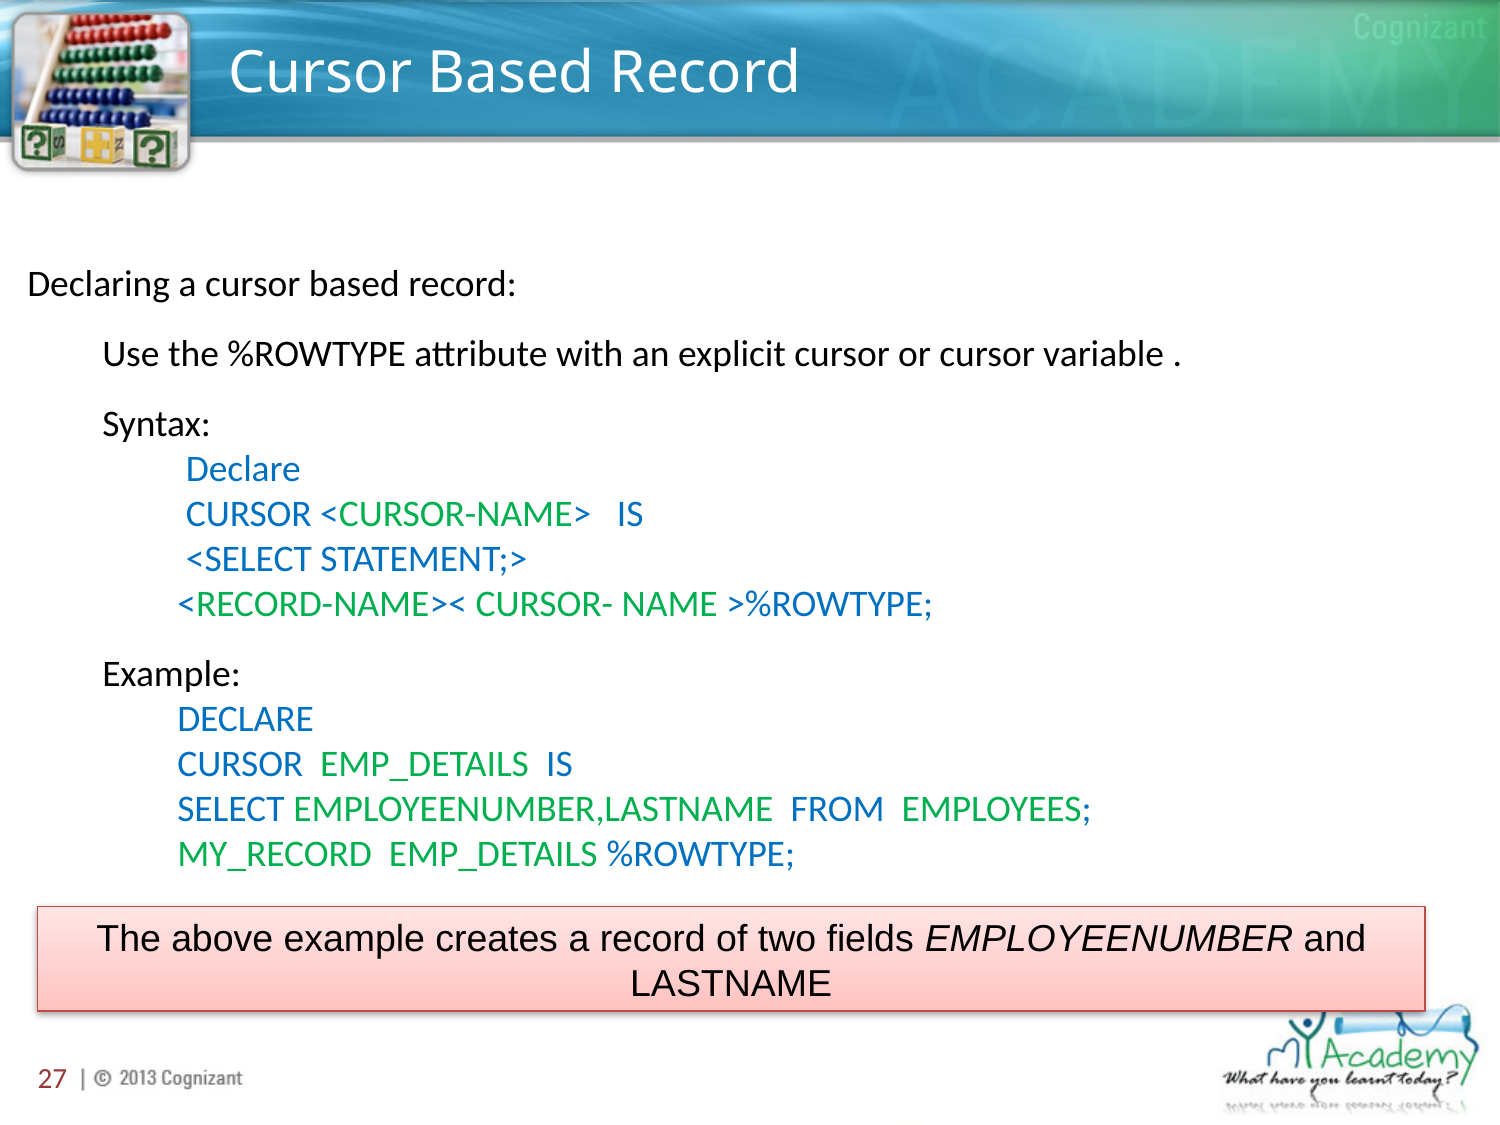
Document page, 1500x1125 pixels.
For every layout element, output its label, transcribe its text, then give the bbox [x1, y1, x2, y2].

slide_number 27 [22, 1052, 98, 1098]
picture [0, 0, 1500, 1125]
text_box The above example creates a record of two fields EMPLOYEENUMBER and LASTNAME [37, 906, 1426, 1012]
text_box Declaring a cursor based record: Use the %ROWTYPE attribute with an explicit cursor or cursor variable . Syntax: Declare CURSOR <CURSOR-NAME> IS <SELECT STATEMENT;> <RECORD-NAME>< CURSOR- NAME >%ROWTYPE; Example: DECLARE CURSOR EMP_DETAILS IS SELECT EMPLOYEENUMBER,LASTNAME FROM EMPLOYEES; MY_RECORD EMP_DETAILS %ROWTYPE; [12, 251, 1488, 881]
title Cursor Based Record [213, 0, 1500, 163]
